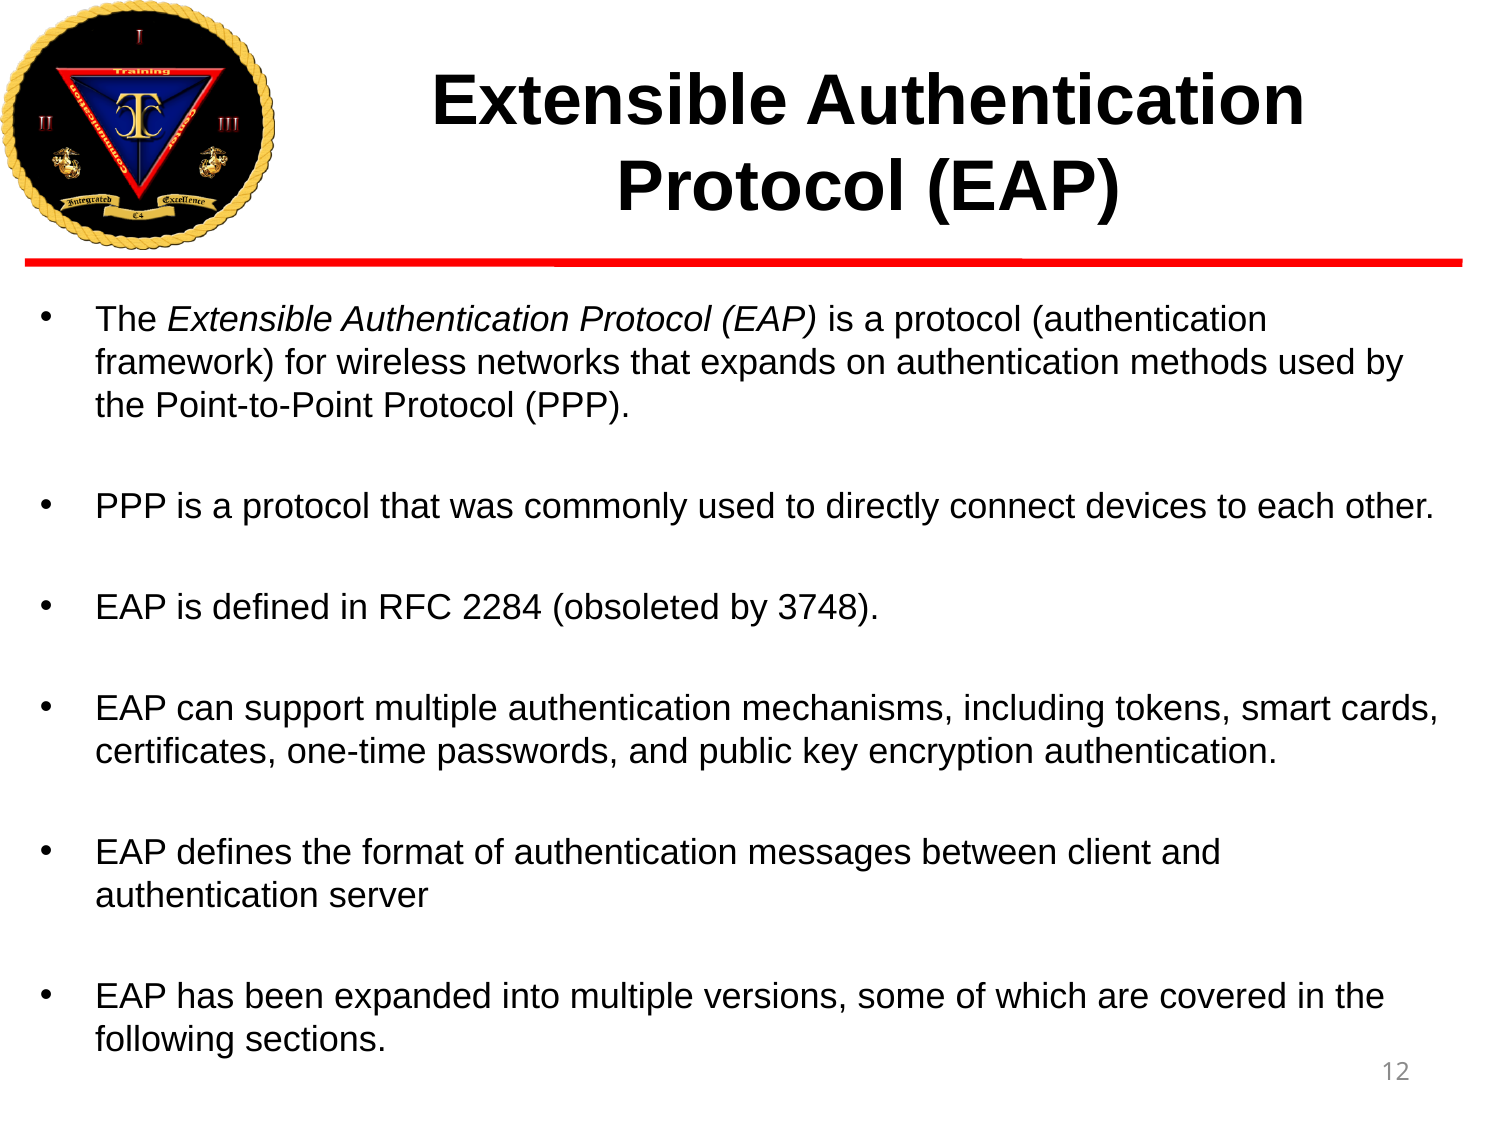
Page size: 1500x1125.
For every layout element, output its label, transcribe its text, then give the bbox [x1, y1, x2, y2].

list The Extensible Authentication Protocol (EAP) is a protocol (authentication framework) for wireless networks that expands on authentication methods used by the Point-to-Point Protocol (PPP). PPP is a protocol that was commonly used to directly connect devices to each other. EAP is defined in RFC 2284 (obsoleted by 3748). EAP can support multiple authentication mechanisms, including tokens, smart cards, certificates, one-time passwords, and public key encryption authentication. EAP defines the format of authentication messages between client and authentication server EAP has been expanded into multiple versions, some of which are covered in the following sections. [24, 287, 1463, 1081]
slide_number 12 [1074, 1042, 1425, 1103]
title Extensible Authentication Protocol (EAP) [274, 44, 1463, 233]
picture [0, 0, 275, 250]
